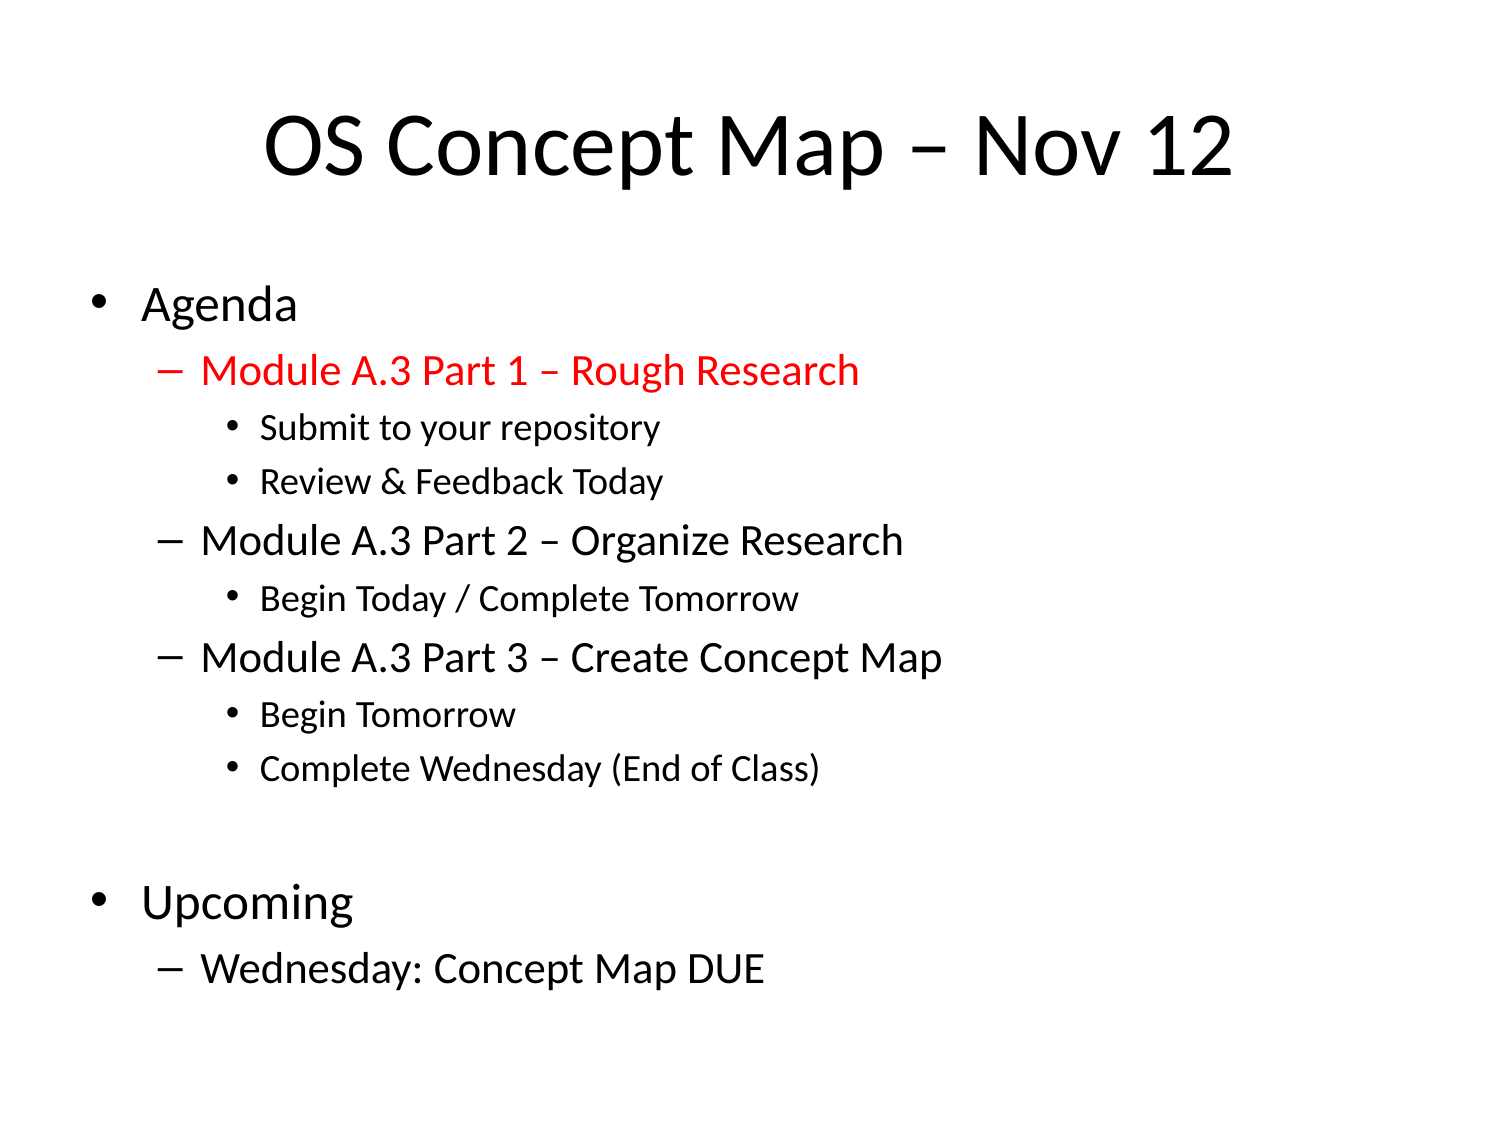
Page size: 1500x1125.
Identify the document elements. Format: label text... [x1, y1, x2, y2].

list Agenda Module A.3 Part 1 – Rough Research Submit to your repository Review & Feedback Today Module A.3 Part 2 – Organize Research Begin Today / Complete Tomorrow Module A.3 Part 3 – Create Concept Map Begin Tomorrow Complete Wednesday (End of Class) Upcoming Wednesday: Concept Map DUE [75, 262, 1425, 1005]
title OS Concept Map – Nov 12 [75, 45, 1425, 233]
